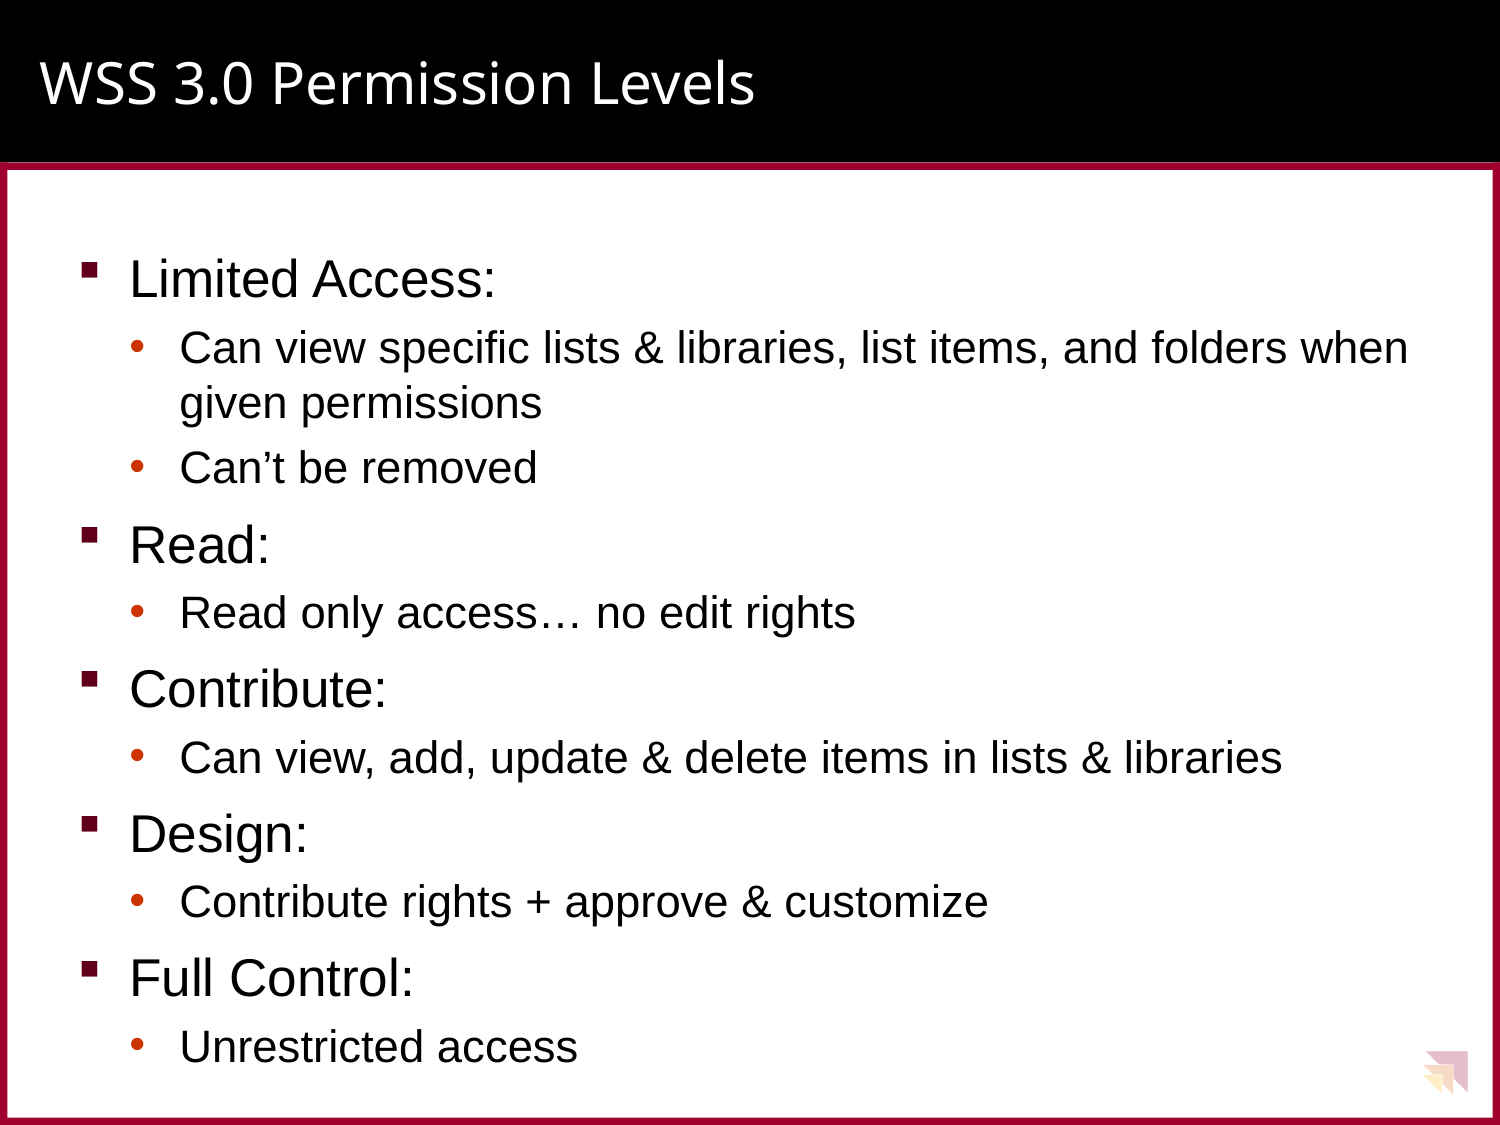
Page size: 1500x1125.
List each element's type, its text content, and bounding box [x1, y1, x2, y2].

list Limited Access: Can view specific lists & libraries, list items, and folders when given permissions Can’t be removed Read: Read only access… no edit rights Contribute: Can view, add, update & delete items in lists & libraries Design: Contribute rights + approve & customize Full Control: Unrestricted access [62, 237, 1438, 1088]
title WSS 3.0 Permission Levels [24, 12, 1438, 150]
